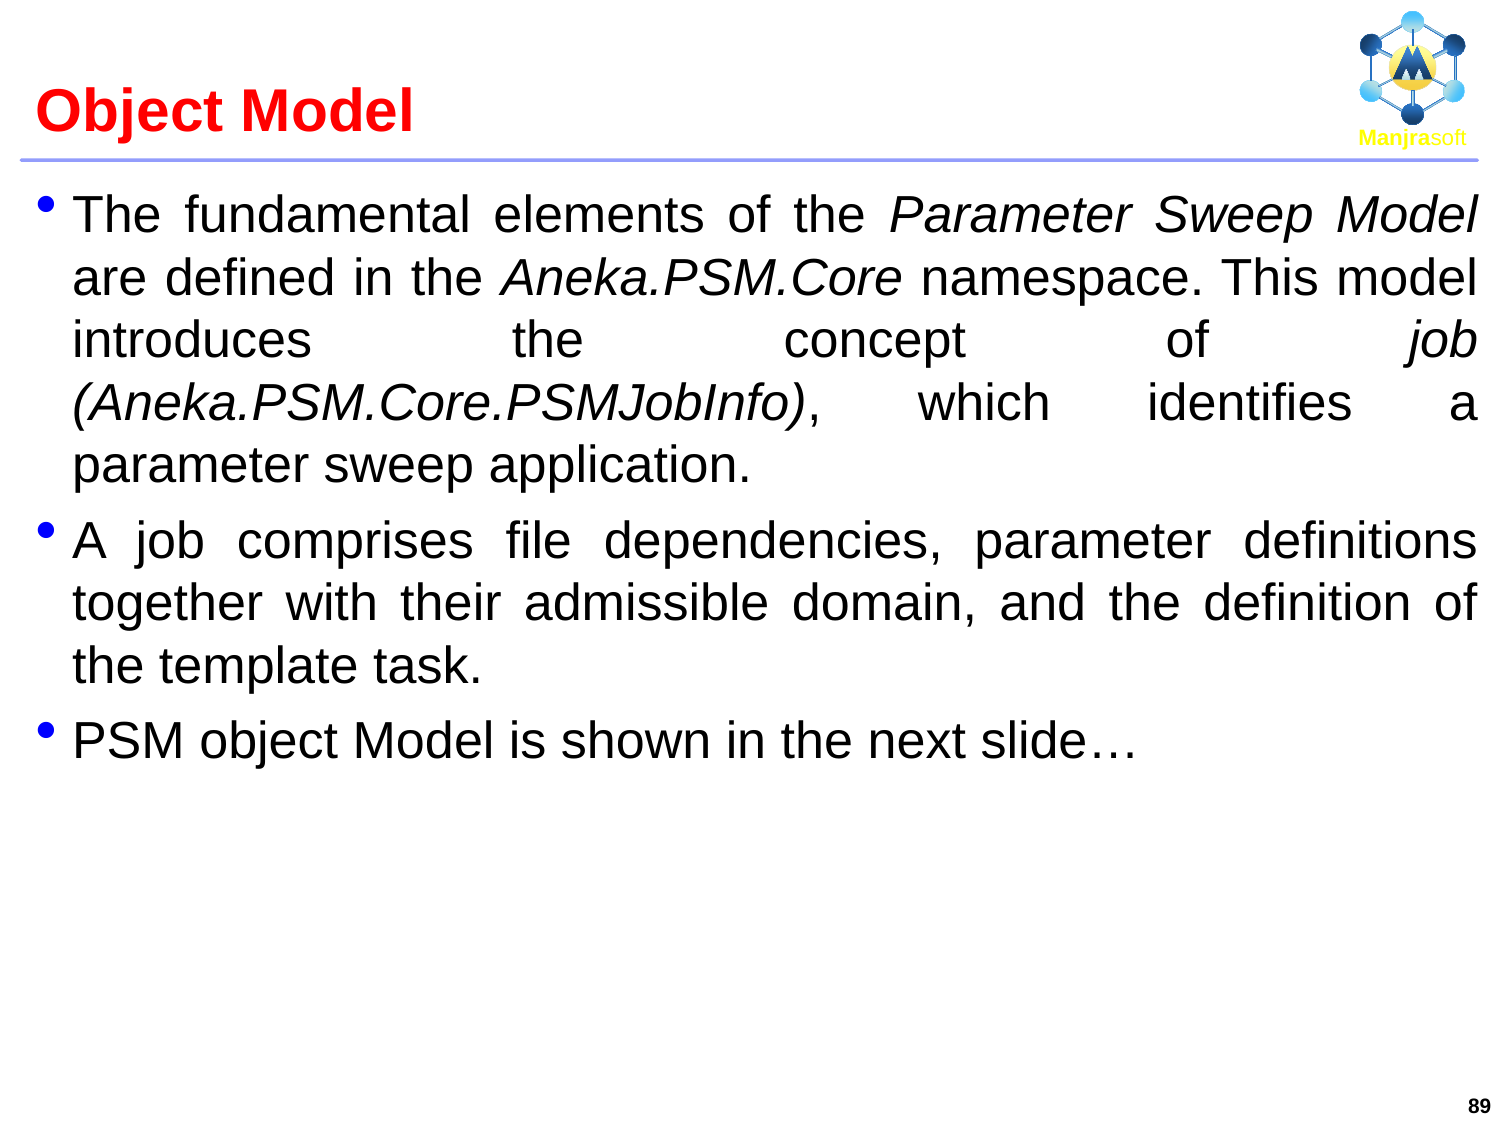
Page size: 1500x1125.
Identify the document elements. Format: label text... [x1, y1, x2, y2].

slide_number 89 [1364, 1093, 1500, 1120]
list The fundamental elements of the Parameter Sweep Model are defined in the Aneka.PSM.Core namespace. This model introduces the concept of job (Aneka.PSM.Core.PSMJobInfo), which identifies a parameter sweep application. A job comprises file dependencies, parameter definitions together with their admissible domain, and the definition of the template task. PSM object Model is shown in the next slide… [26, 176, 1479, 1092]
title Object Model [26, 0, 1479, 145]
